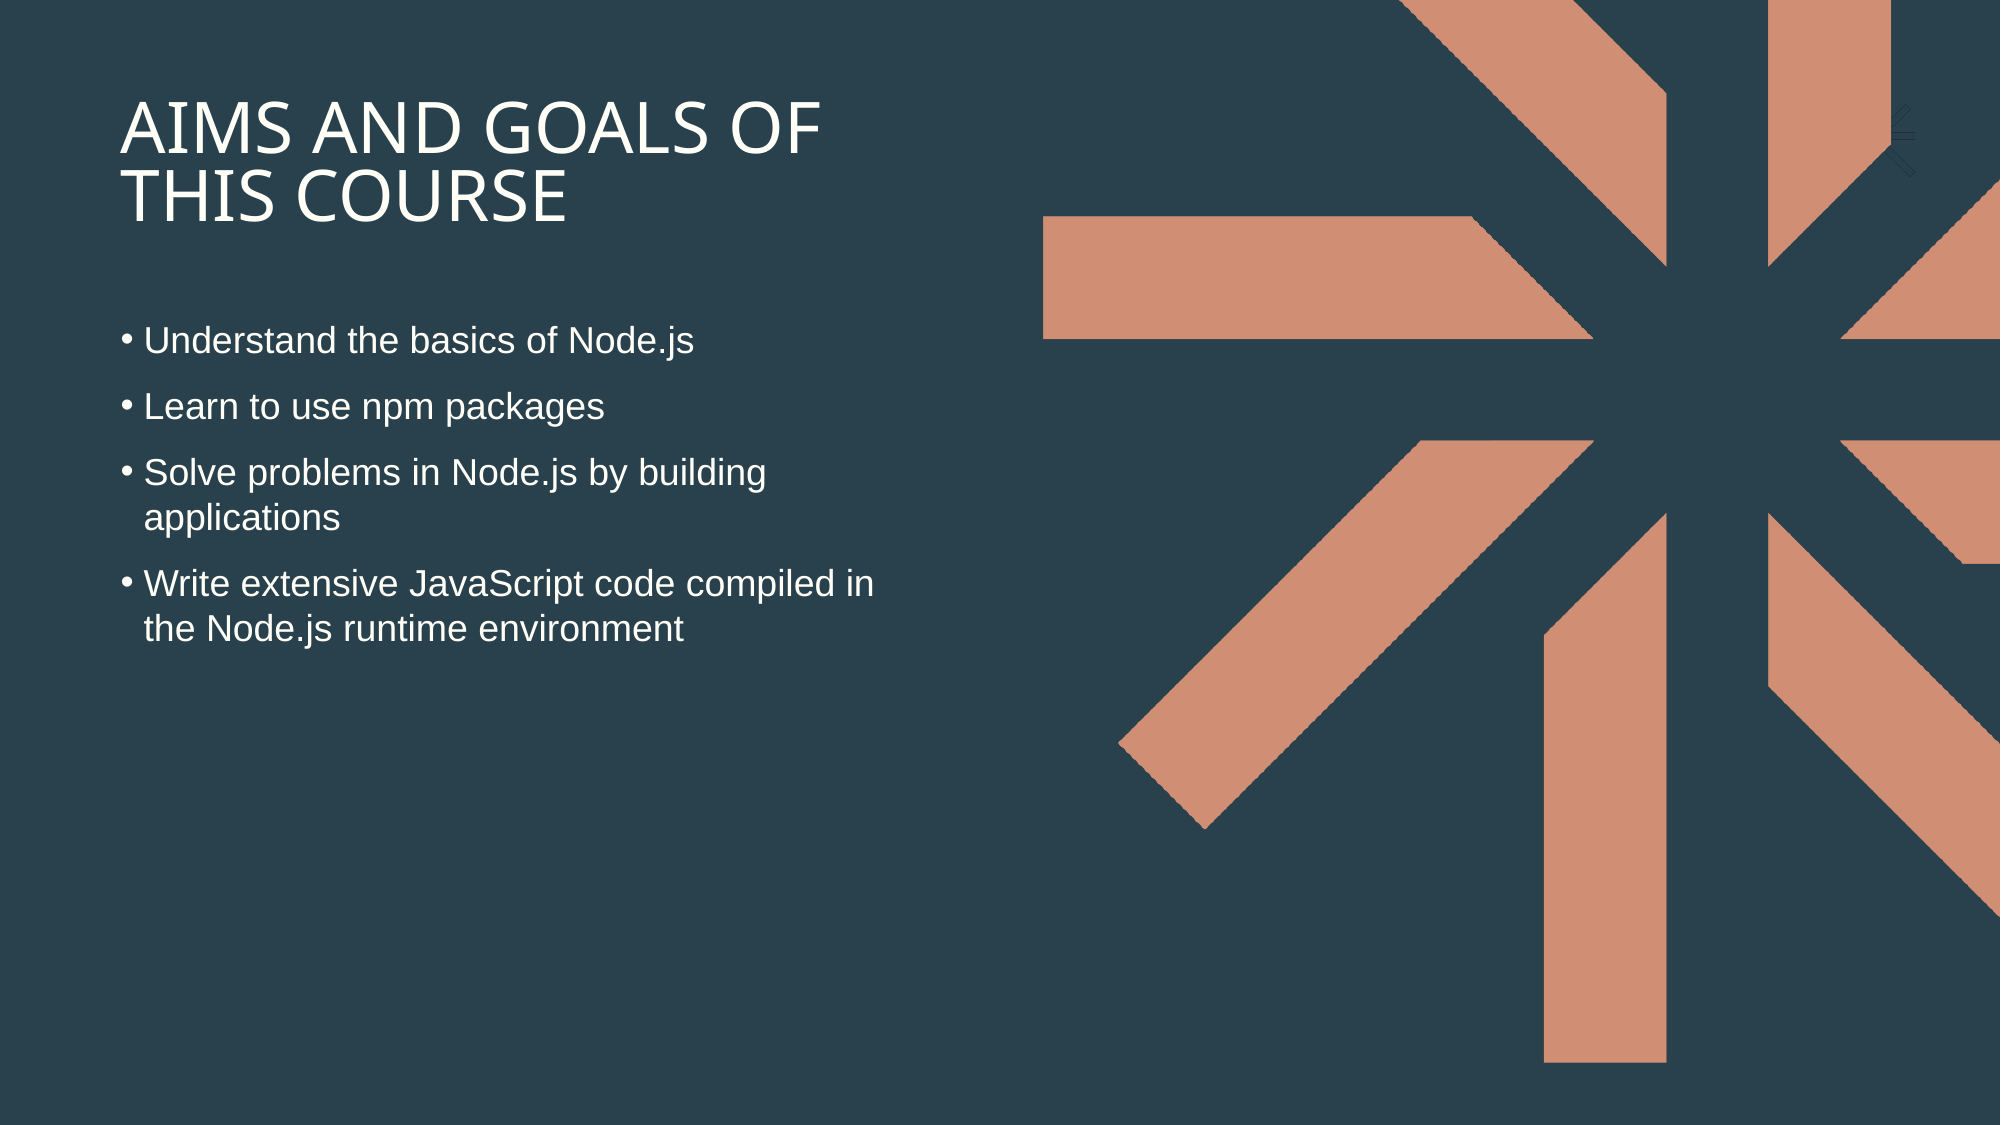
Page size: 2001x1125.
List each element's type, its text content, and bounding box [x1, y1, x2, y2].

title AIMS AND GOALS OF THIS COURSE [112, 90, 921, 254]
picture [1030, 0, 2000, 1125]
list Understand the basics of Node.js Learn to use npm packages Solve problems in Node.js by building applications Write extensive JavaScript code compiled in the Node.js runtime environment [112, 308, 921, 996]
